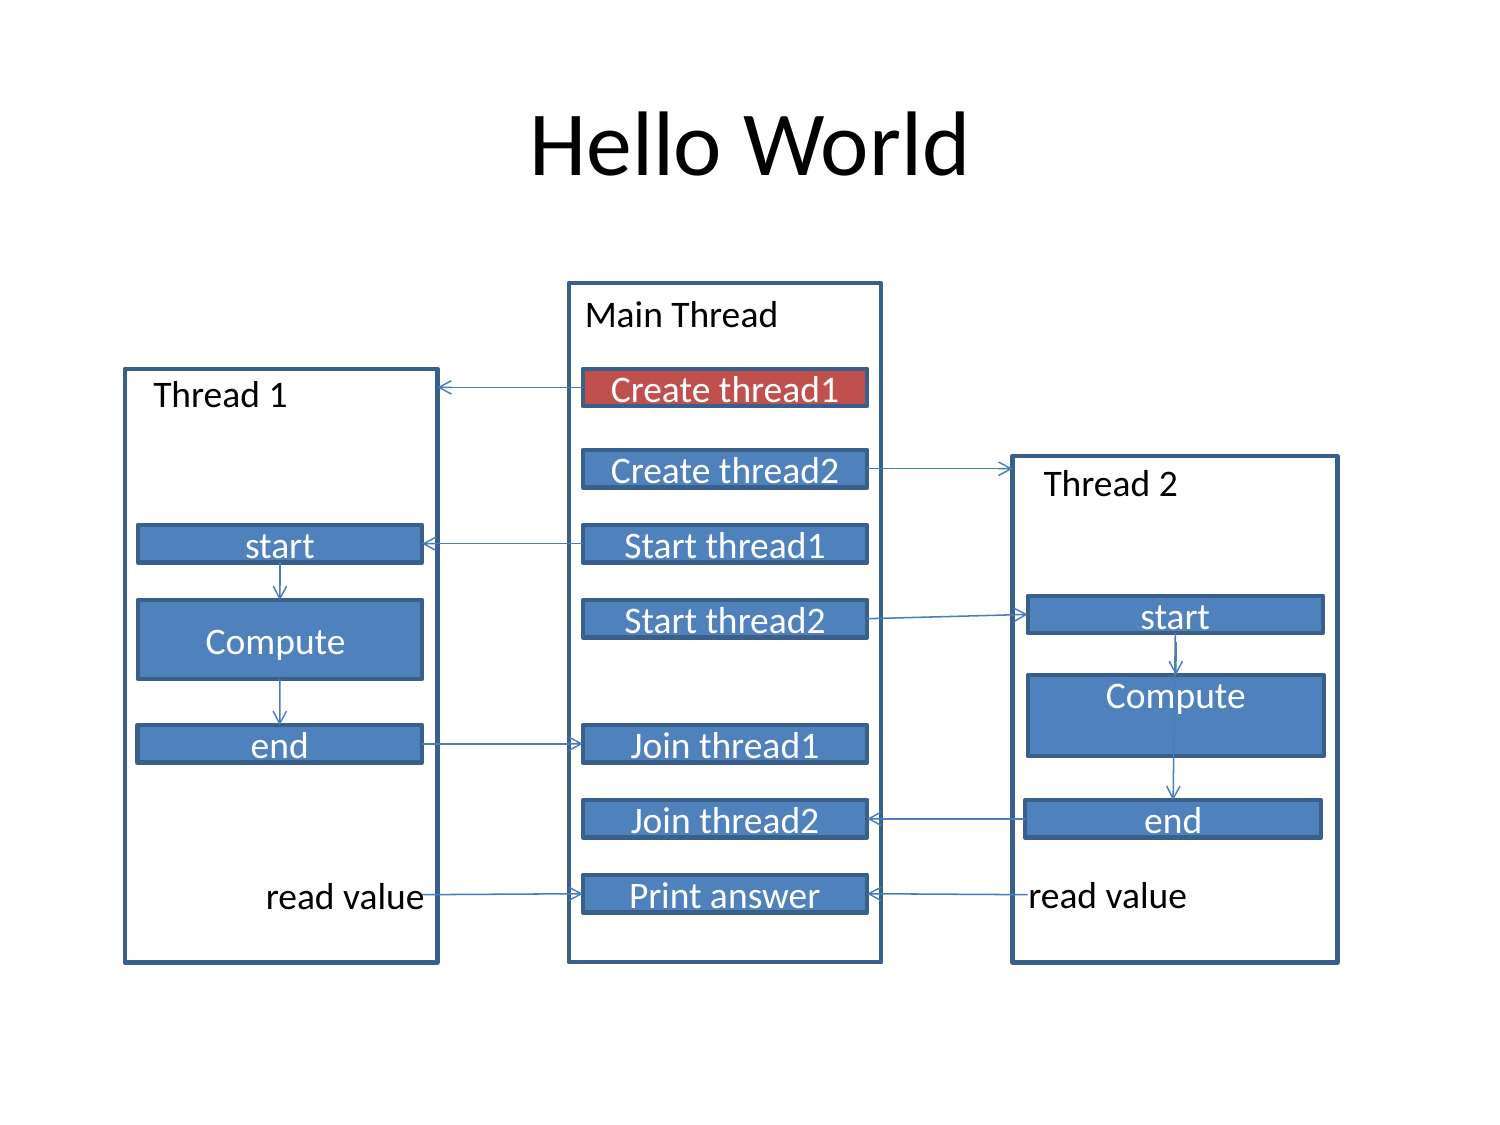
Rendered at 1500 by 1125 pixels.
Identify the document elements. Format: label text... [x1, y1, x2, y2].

text_box Start thread1 [581, 523, 869, 565]
text_box end [135, 723, 424, 765]
text_box Join thread1 [581, 723, 869, 765]
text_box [1172, 632, 1176, 646]
text_box Create thread2 [581, 448, 869, 490]
text_box [1010, 454, 1340, 965]
text_box Start thread2 [581, 598, 869, 640]
text_box read value [1013, 863, 1203, 924]
text_box Create thread1 [581, 367, 869, 408]
text_box [567, 903, 883, 964]
text_box [123, 367, 440, 965]
text_box Thread 1 [138, 362, 303, 423]
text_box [866, 614, 1028, 619]
title Hello World [75, 45, 1425, 233]
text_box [1172, 677, 1176, 801]
text_box [567, 281, 883, 892]
text_box start [136, 523, 424, 565]
text_box read value [251, 864, 440, 925]
text_box Print answer [581, 873, 869, 915]
text_box Join thread2 [581, 798, 869, 840]
